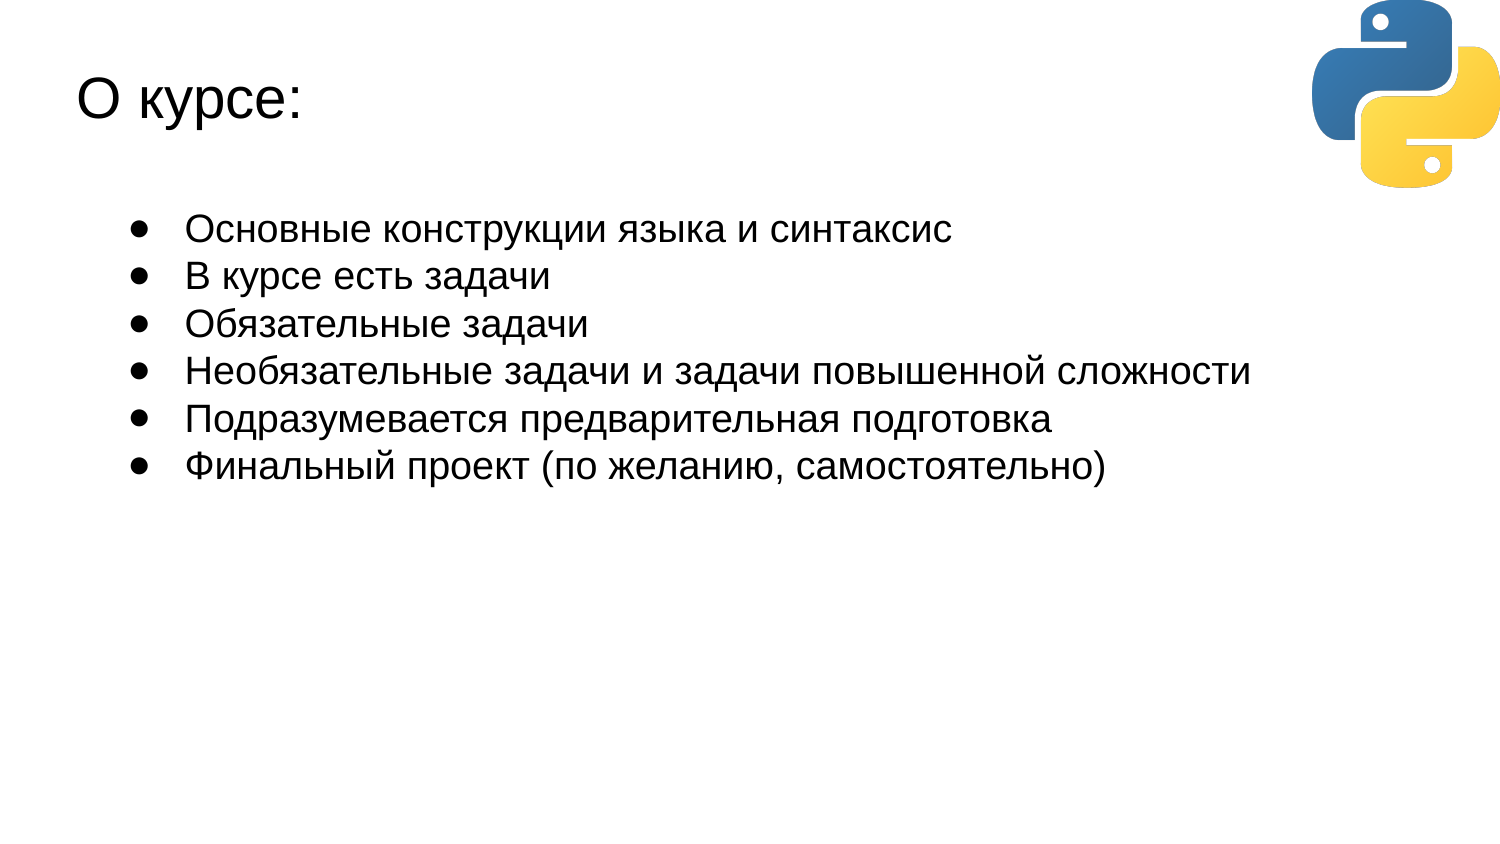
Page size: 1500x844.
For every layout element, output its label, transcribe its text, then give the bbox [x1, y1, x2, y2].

text_box О курсе: [61, 44, 605, 174]
text_box Основные конструкции языка и синтаксис В курсе есть задачи Обязательные задачи Необязательные задачи и задачи повышенной сложности Подразумевается предварительная подготовка Финальный проект (по желанию, самостоятельно) [94, 187, 1382, 753]
picture [1311, 0, 1500, 188]
